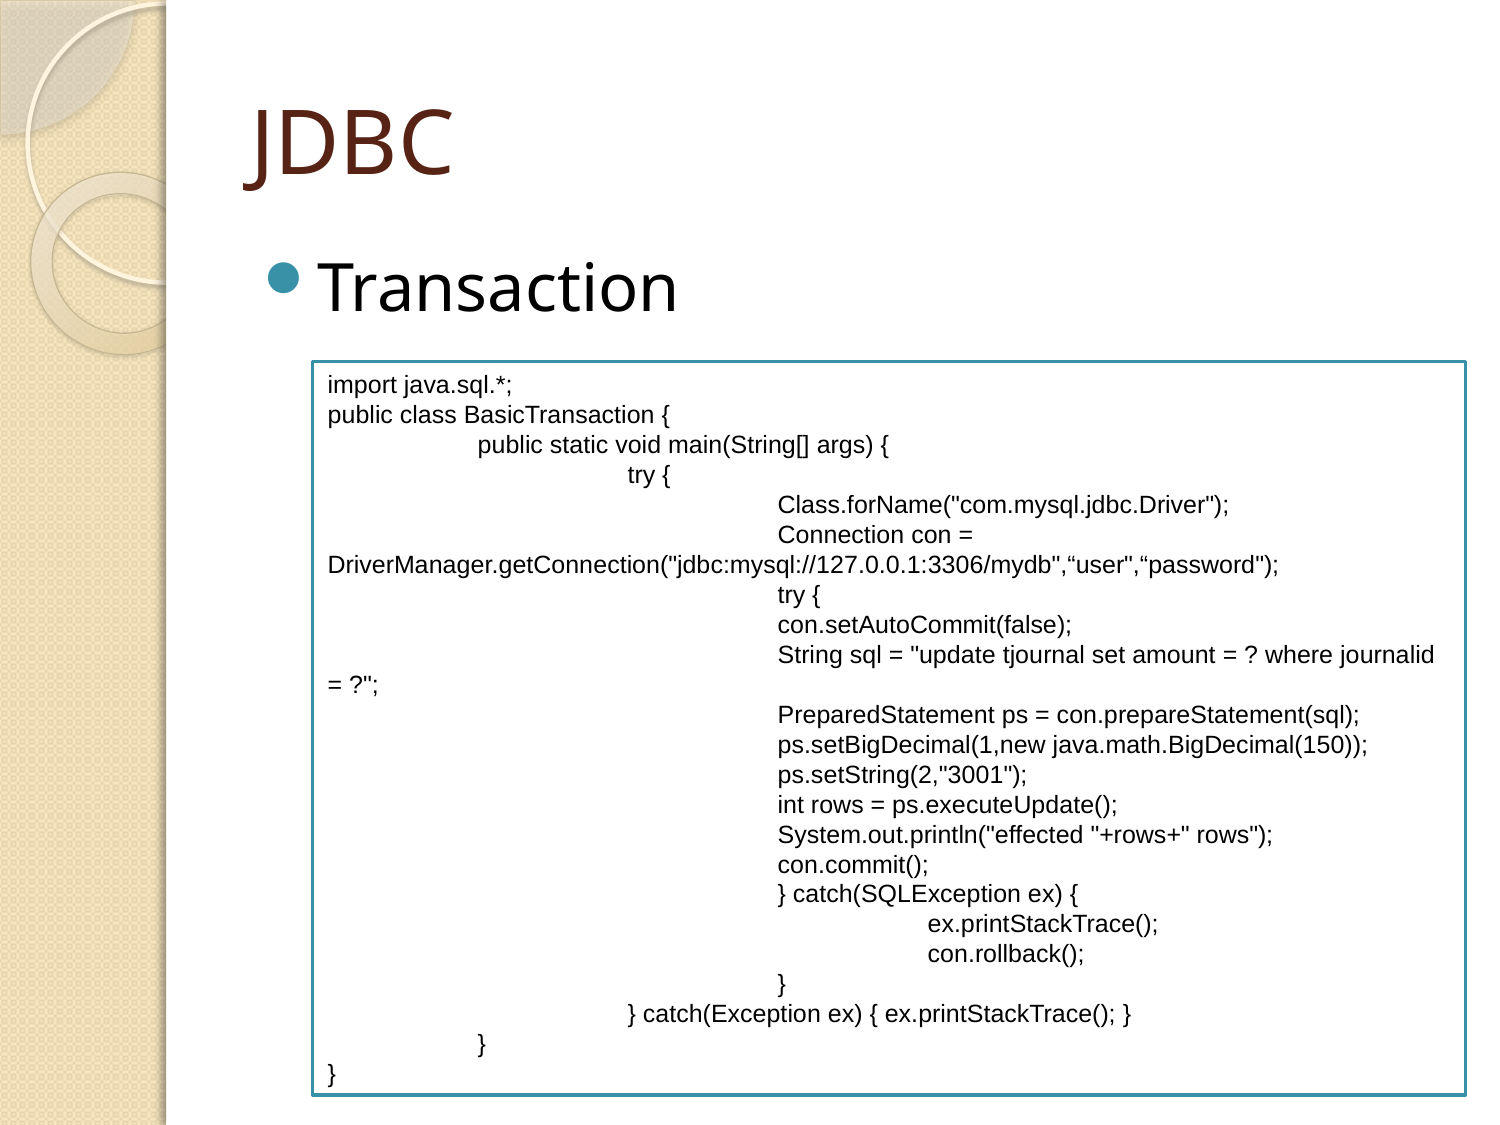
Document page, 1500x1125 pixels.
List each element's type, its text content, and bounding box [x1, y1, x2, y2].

text_box import java.sql.*; public class BasicTransaction { public static void main(String[] args) { try { Class.forName("com.mysql.jdbc.Driver"); Connection con = DriverManager.getConnection("jdbc:mysql://127.0.0.1:3306/mydb",“user",“password"); try { con.setAutoCommit(false); String sql = "update tjournal set amount = ? where journalid = ?"; PreparedStatement ps = con.prepareStatement(sql); ps.setBigDecimal(1,new java.math.BigDecimal(150)); ps.setString(2,"3001"); int rows = ps.executeUpdate(); System.out.println("effected "+rows+" rows"); con.commit(); } catch(SQLException ex) { ex.printStackTrace(); con.rollback(); } } catch(Exception ex) { ex.printStackTrace(); } } } [312, 361, 1466, 1095]
list Transaction [235, 237, 1466, 1025]
title JDBC [235, 45, 1466, 233]
